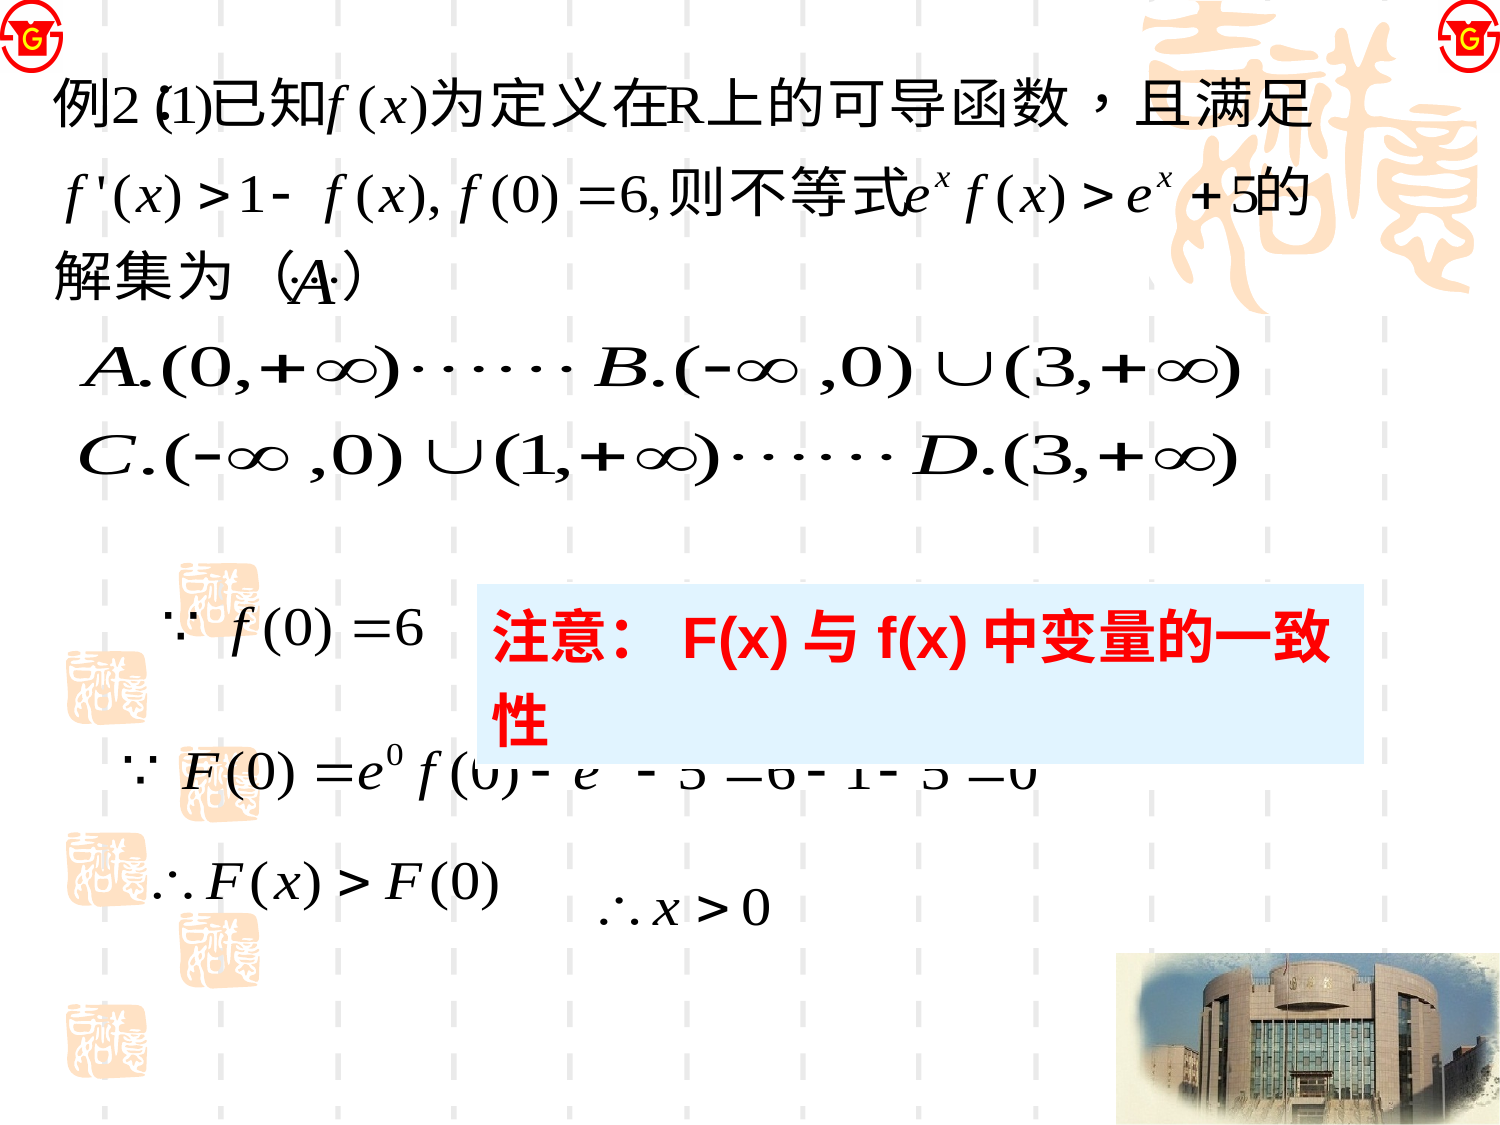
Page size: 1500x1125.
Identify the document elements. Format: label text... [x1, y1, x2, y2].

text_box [122, 730, 1051, 813]
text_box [45, 66, 1320, 316]
table_header 注意：F(x)与f(x)中变量的一致性 [477, 584, 1364, 764]
picture [0, 0, 63, 73]
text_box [275, 243, 348, 316]
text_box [64, 331, 1258, 499]
picture [1438, 0, 1500, 73]
picture [1116, 953, 1500, 1125]
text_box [162, 595, 436, 669]
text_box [146, 849, 511, 923]
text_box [593, 875, 781, 939]
